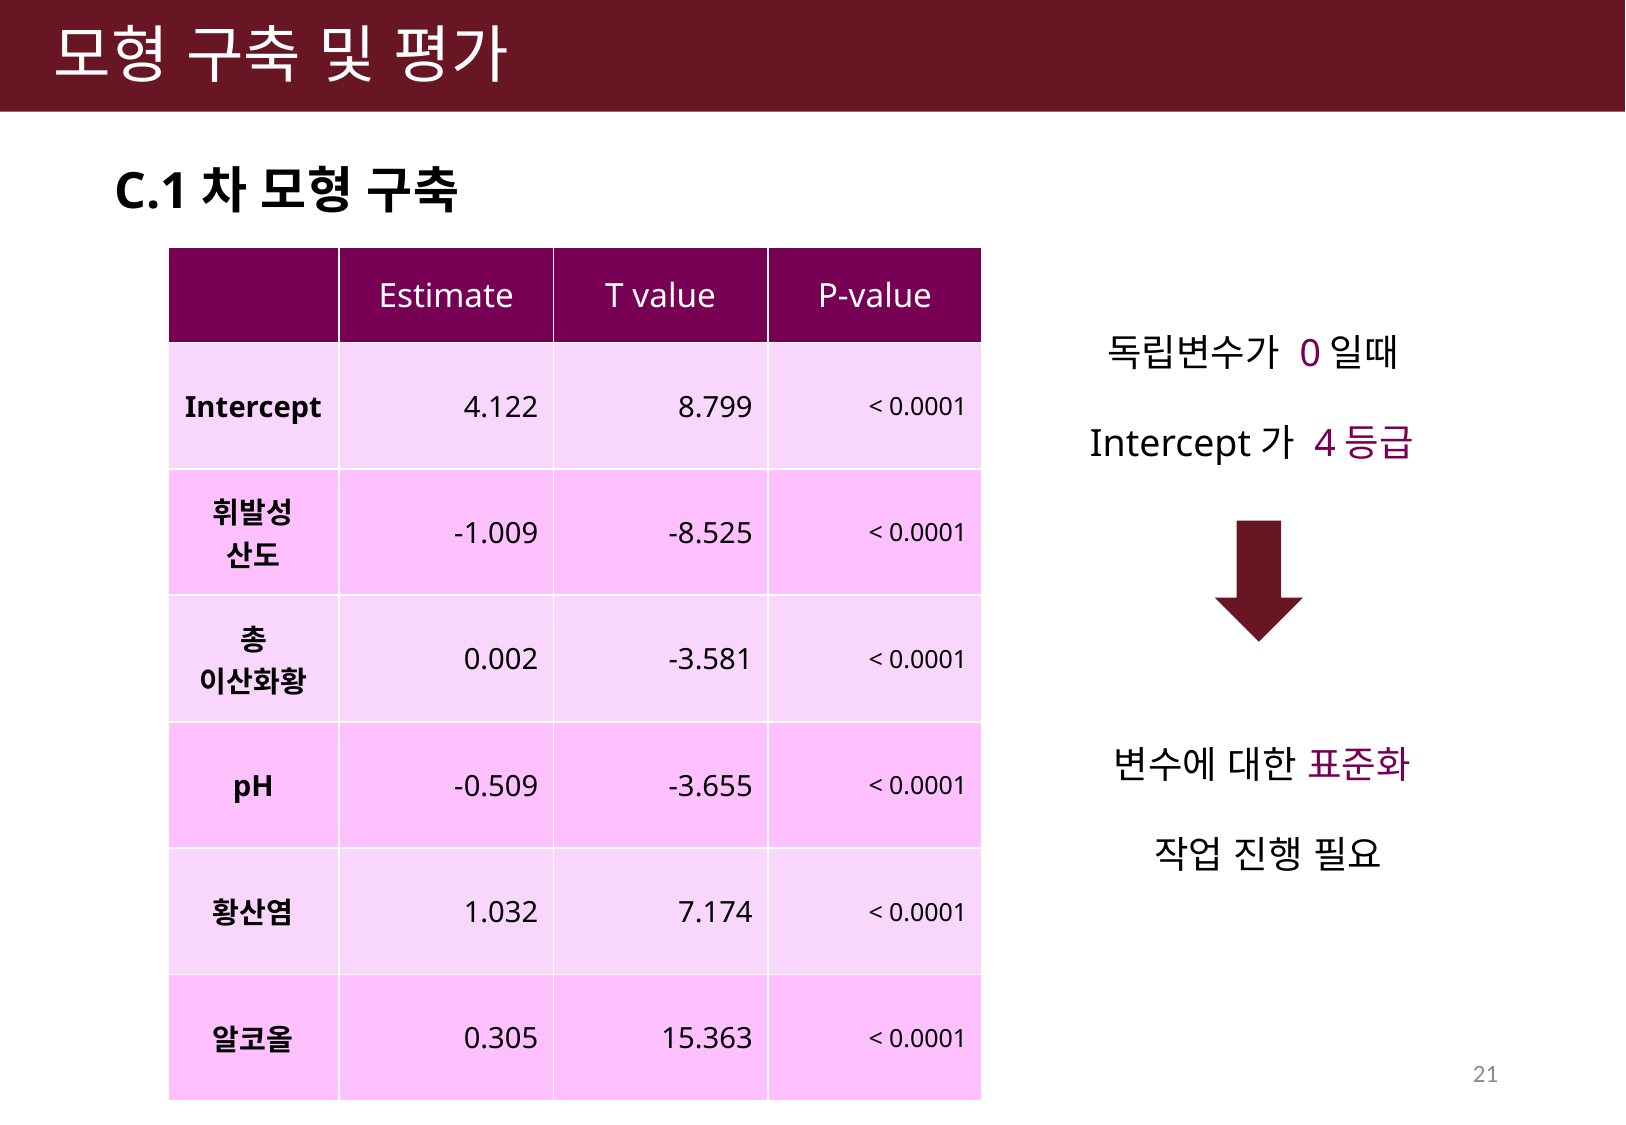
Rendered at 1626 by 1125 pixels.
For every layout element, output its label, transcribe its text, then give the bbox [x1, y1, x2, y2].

table_cell 휘발성 산도 [169, 470, 338, 594]
table_cell -8.525 [554, 470, 767, 594]
text_box 변수에 대한 표준화 작업 진행 필요 [1048, 688, 1469, 884]
table_header P-value [769, 248, 981, 342]
table_header [169, 248, 338, 342]
text_box 모형 구축 및 평가 [38, 15, 1539, 128]
table_cell 15.363 [554, 975, 767, 1100]
table_cell 총 이산화황 [169, 596, 338, 721]
table_cell < 0.0001 [769, 596, 981, 721]
table_cell < 0.0001 [769, 470, 981, 594]
table_cell Intercept [169, 343, 338, 468]
table_cell -0.509 [340, 723, 553, 847]
table_cell 0.305 [340, 975, 553, 1100]
text_box [1212, 519, 1306, 644]
text_box C.1차 모형 구축 [99, 151, 1132, 227]
table_cell 4.122 [340, 343, 553, 468]
table_cell -1.009 [340, 470, 553, 594]
table_header Estimate [340, 248, 553, 342]
table_cell 0.002 [340, 596, 553, 721]
table_cell < 0.0001 [769, 343, 981, 468]
table_cell 황산염 [169, 849, 338, 974]
table_cell pH [169, 723, 338, 847]
table_cell < 0.0001 [769, 975, 981, 1100]
text_box 독립변수가 0일때 Intercept가 4등급 [1075, 276, 1496, 472]
table_cell 7.174 [554, 849, 767, 974]
table_cell 알코올 [169, 975, 338, 1100]
table_header T value [554, 248, 767, 342]
slide_number 21 [1147, 1042, 1514, 1103]
table_cell -3.655 [554, 723, 767, 847]
table_cell < 0.0001 [769, 849, 981, 974]
table_cell 8.799 [554, 343, 767, 468]
table_cell -3.581 [554, 596, 767, 721]
table_cell 1.032 [340, 849, 553, 974]
table_cell < 0.0001 [769, 723, 981, 847]
